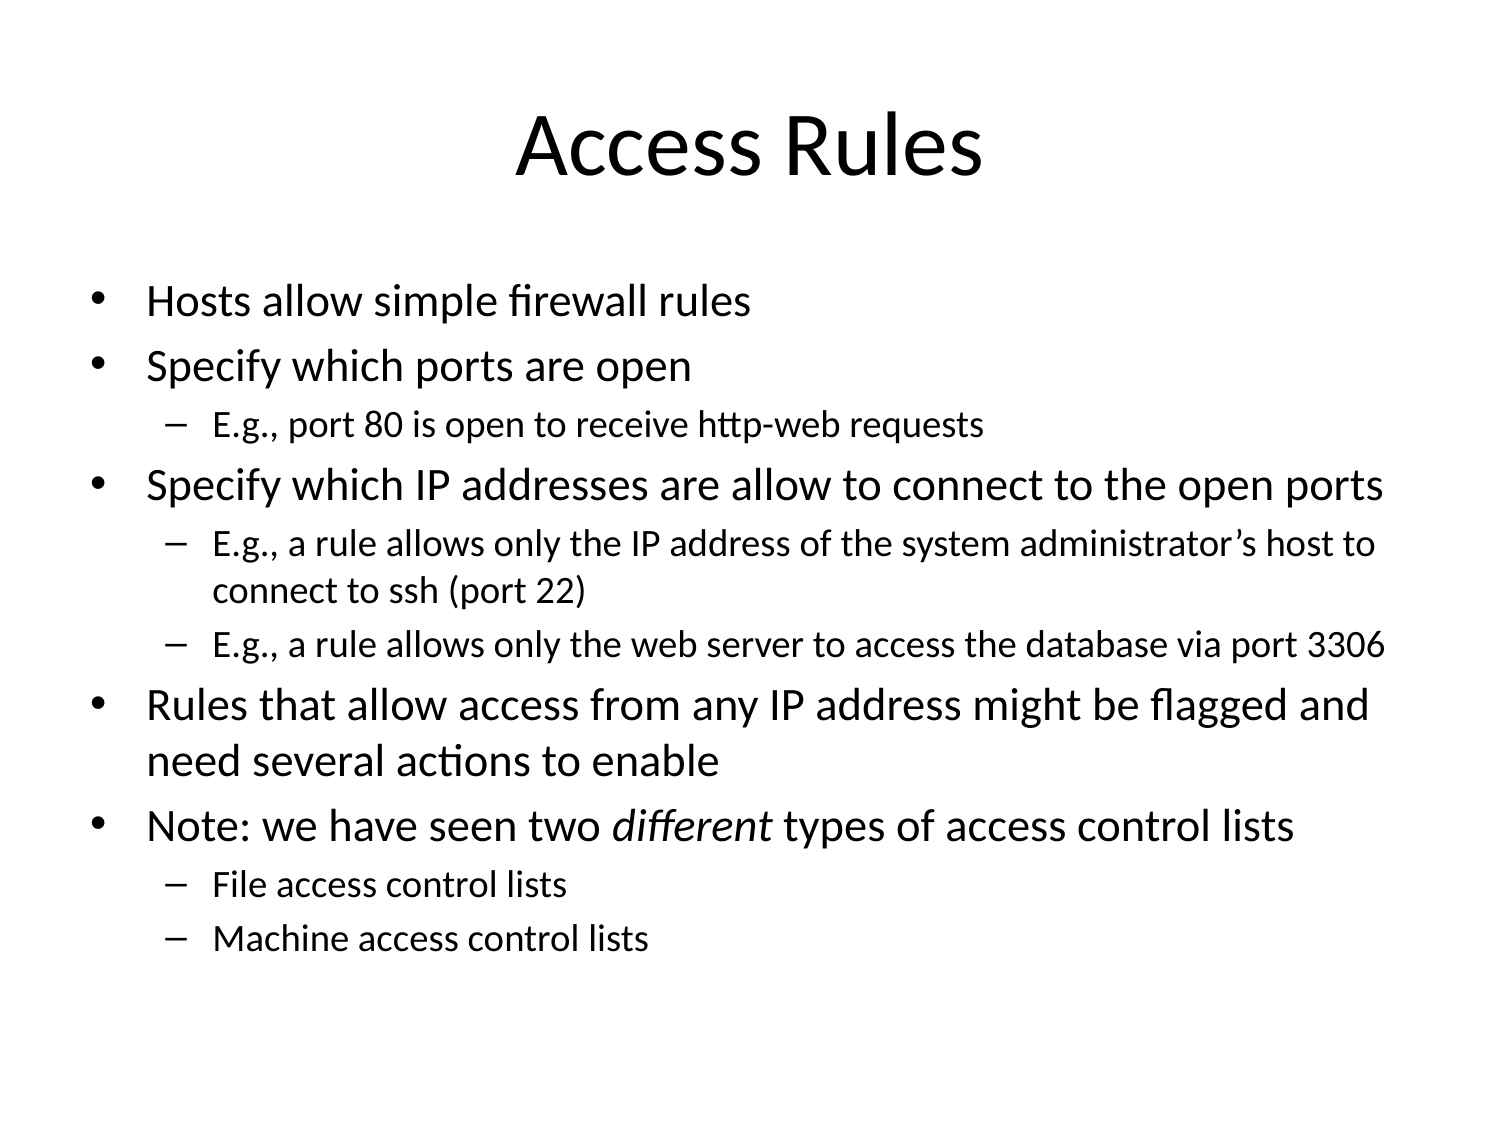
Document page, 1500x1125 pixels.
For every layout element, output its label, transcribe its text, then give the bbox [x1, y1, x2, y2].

list Hosts allow simple firewall rules Specify which ports are open E.g., port 80 is open to receive http-web requests Specify which IP addresses are allow to connect to the open ports E.g., a rule allows only the IP address of the system administrator’s host to connect to ssh (port 22) E.g., a rule allows only the web server to access the database via port 3306 Rules that allow access from any IP address might be flagged and need several actions to enable Note: we have seen two different types of access control lists File access control lists Machine access control lists [75, 262, 1425, 1005]
title Access Rules [75, 45, 1425, 233]
